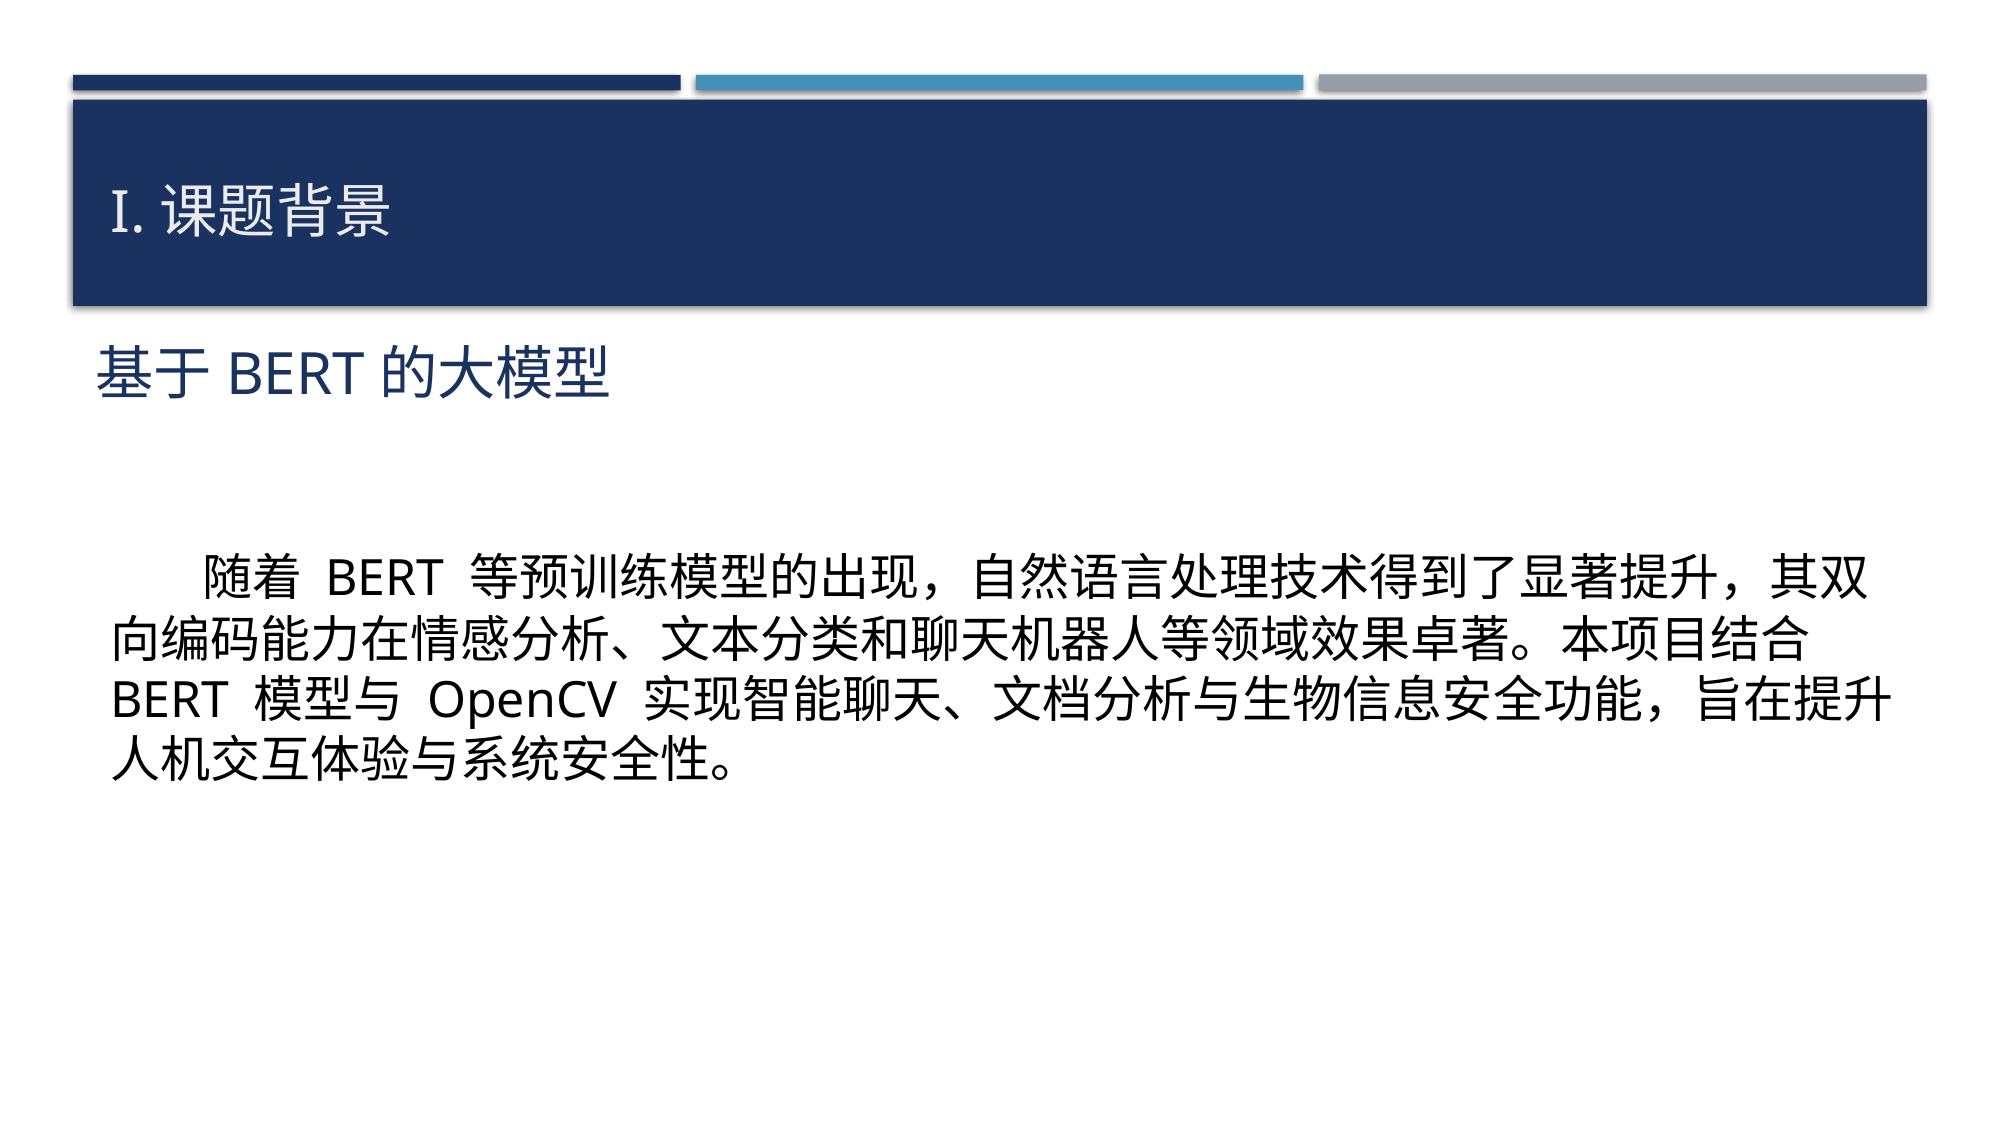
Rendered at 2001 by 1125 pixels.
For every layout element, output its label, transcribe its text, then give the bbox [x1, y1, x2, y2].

text_box 随着 BERT 等预训练模型的出现，自然语言处理技术得到了显著提升，其双向编码能力在情感分析、文本分类和聊天机器人等领域效果卓著。本项目结合 BERT 模型与 OpenCV 实现智能聊天、文档分析与生物信息安全功能，旨在提升人机交互体验与系统安全性。 [95, 460, 1931, 795]
title I.课题背景 [95, 69, 1905, 252]
text_box 基于BERT的大模型 [80, 283, 1931, 459]
